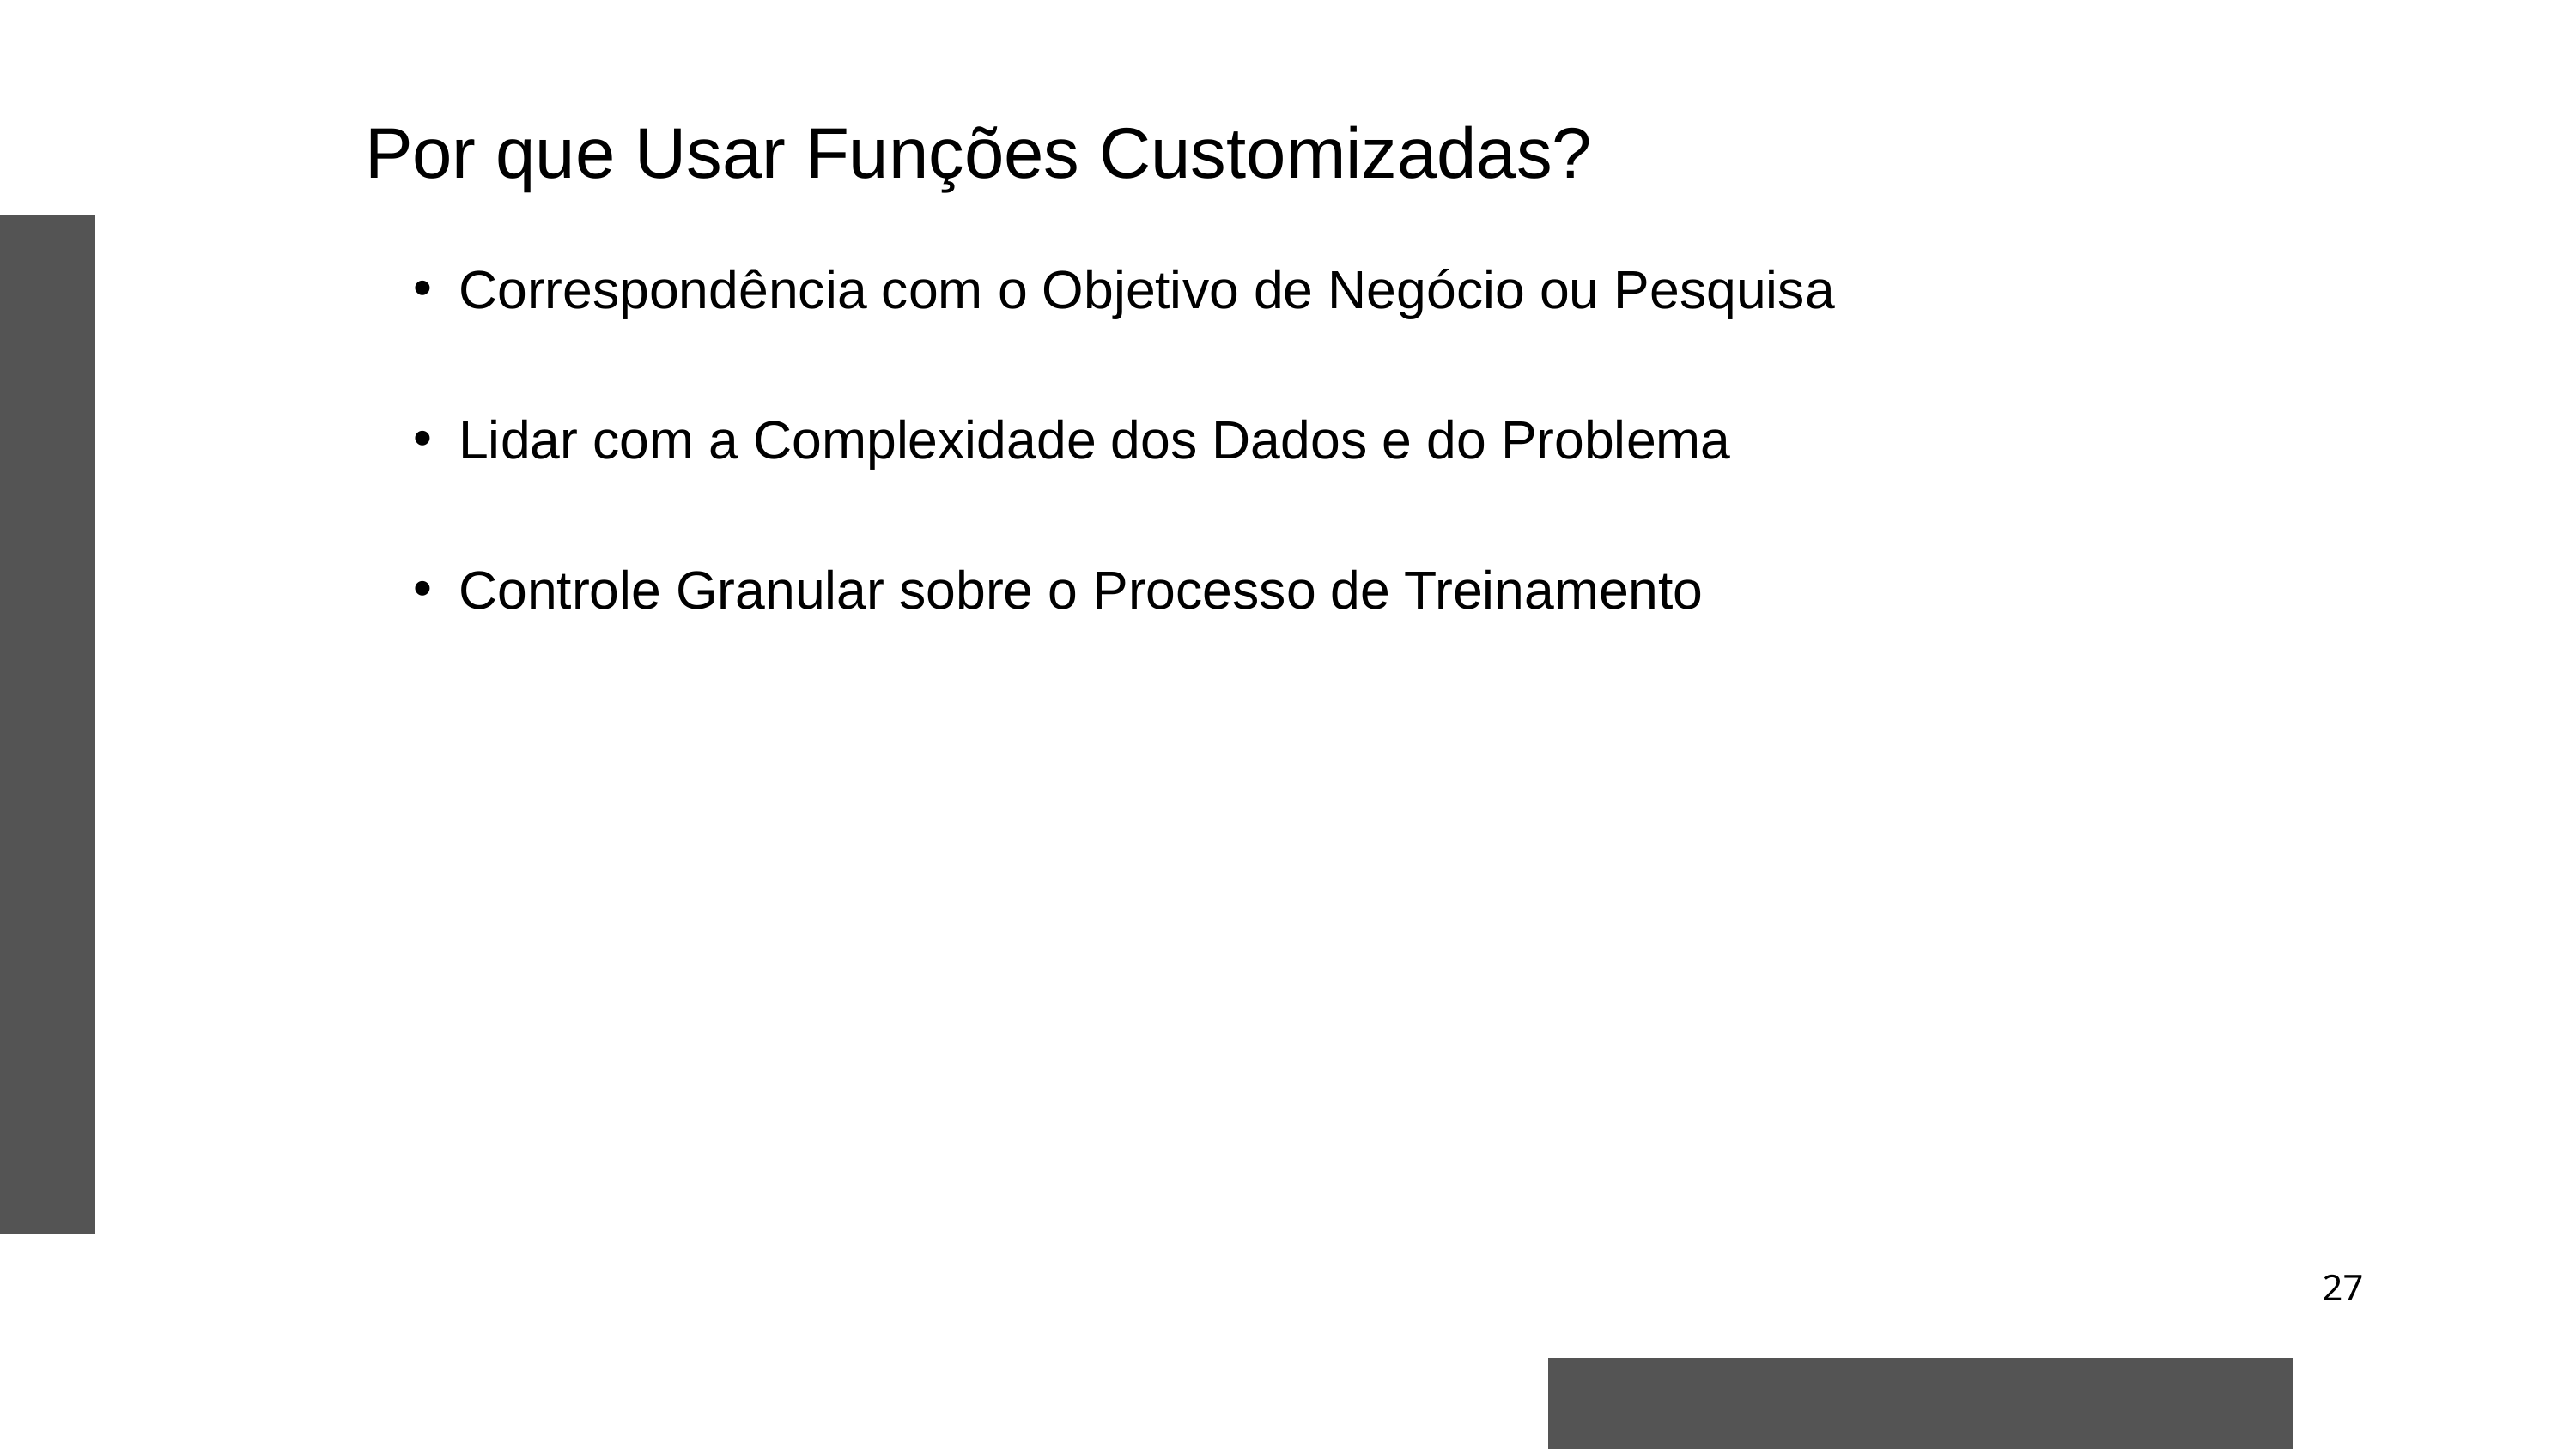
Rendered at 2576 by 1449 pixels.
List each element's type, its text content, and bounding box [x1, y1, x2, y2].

text_box 27 [2254, 1257, 2432, 1308]
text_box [1548, 1358, 2293, 1449]
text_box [0, 214, 96, 1234]
text_box Por que Usar Funções Customizadas? [365, 92, 2316, 192]
text_box Correspondência com o Objetivo de Negócio ou Pesquisa Lidar com a Complexidade dos Dados e do Problema Controle Granular sobre o Processo de Treinamento [368, 244, 2318, 770]
